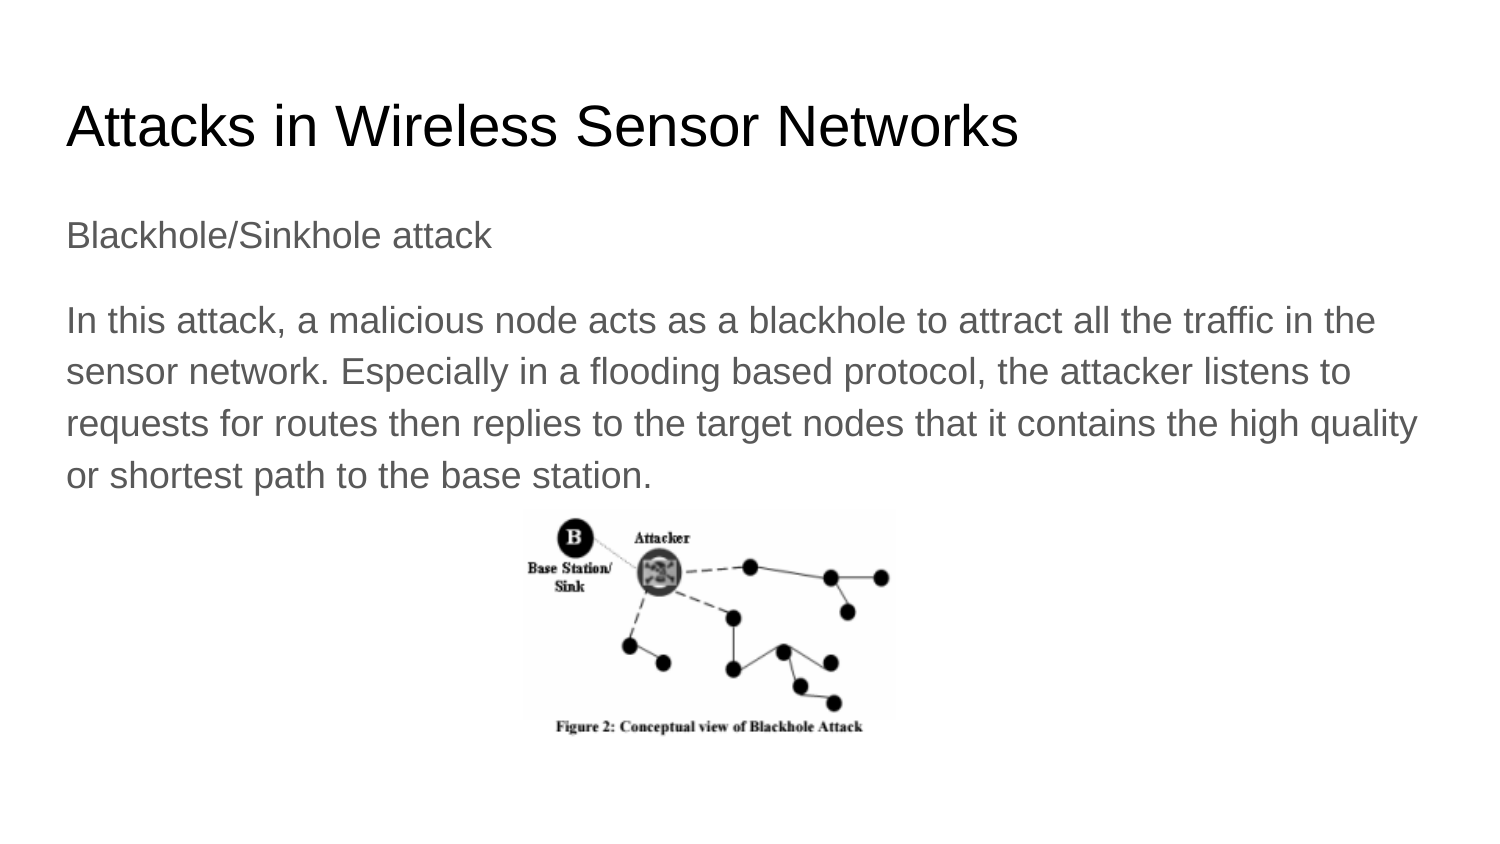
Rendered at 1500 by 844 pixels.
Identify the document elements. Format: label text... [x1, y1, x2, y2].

list Blackhole/Sinkhole attack In this attack, a malicious node acts as a blackhole to attract all the traffic in the sensor network. Especially in a flooding based protocol, the attacker listens to requests for routes then replies to the target nodes that it contains the high quality or shortest path to the base station. [51, 189, 1449, 750]
title Attacks in Wireless Sensor Networks [51, 72, 1449, 167]
picture [521, 509, 910, 746]
